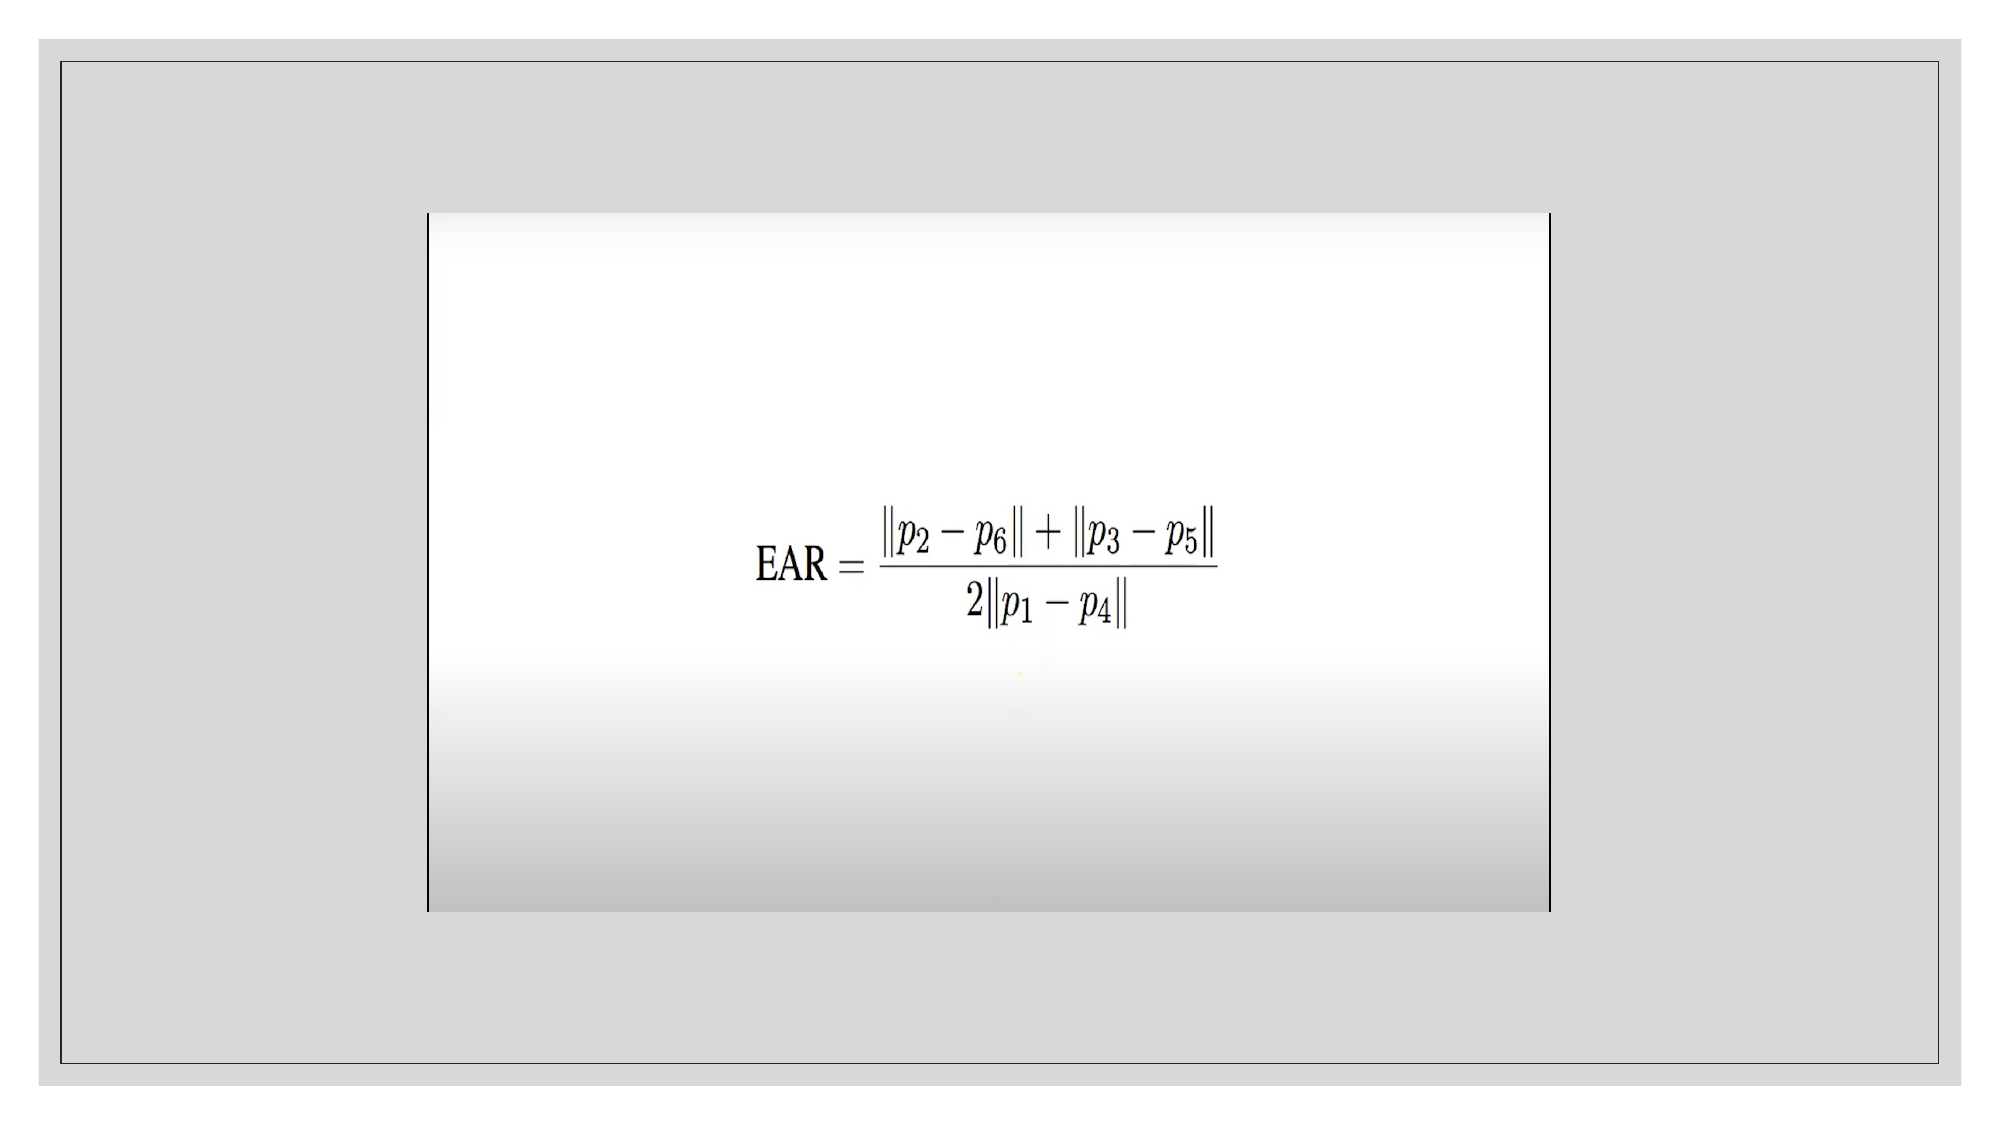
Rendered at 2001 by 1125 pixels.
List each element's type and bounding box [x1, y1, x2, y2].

list [57, 213, 1865, 912]
